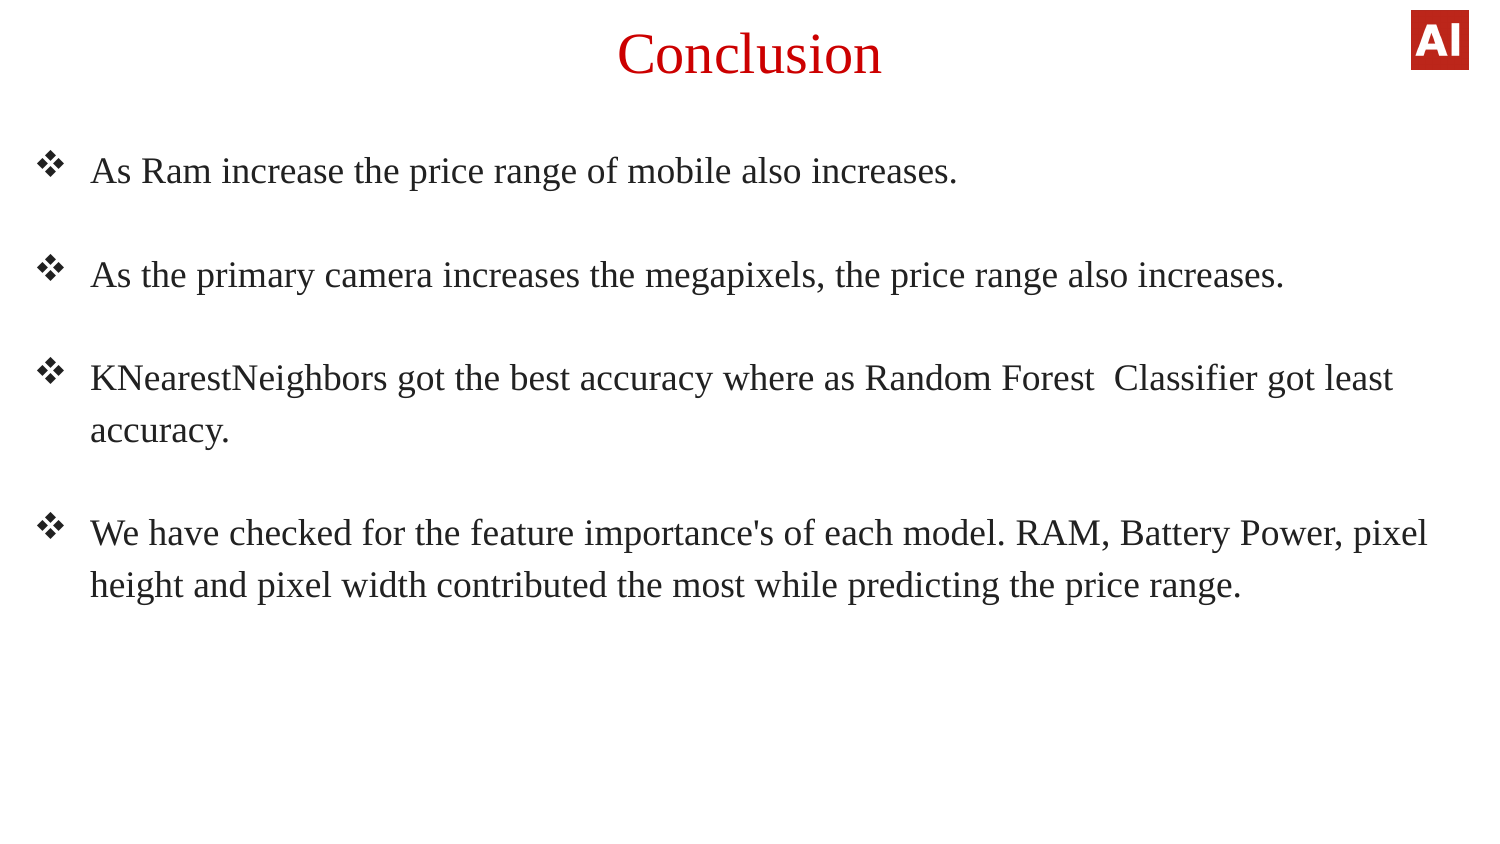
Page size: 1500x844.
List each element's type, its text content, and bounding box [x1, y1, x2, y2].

list As Ram increase the price range of mobile also increases. As the primary camera increases the megapixels, the price range also increases. KNearestNeighbors got the best accuracy where as Random Forest Classifier got least accuracy. We have checked for the feature importance's of each model. RAM, Battery Power, pixel height and pixel width contributed the most while predicting the price range. [0, 79, 1500, 844]
title Conclusion [51, 0, 1449, 79]
picture [1449, 10, 1469, 70]
